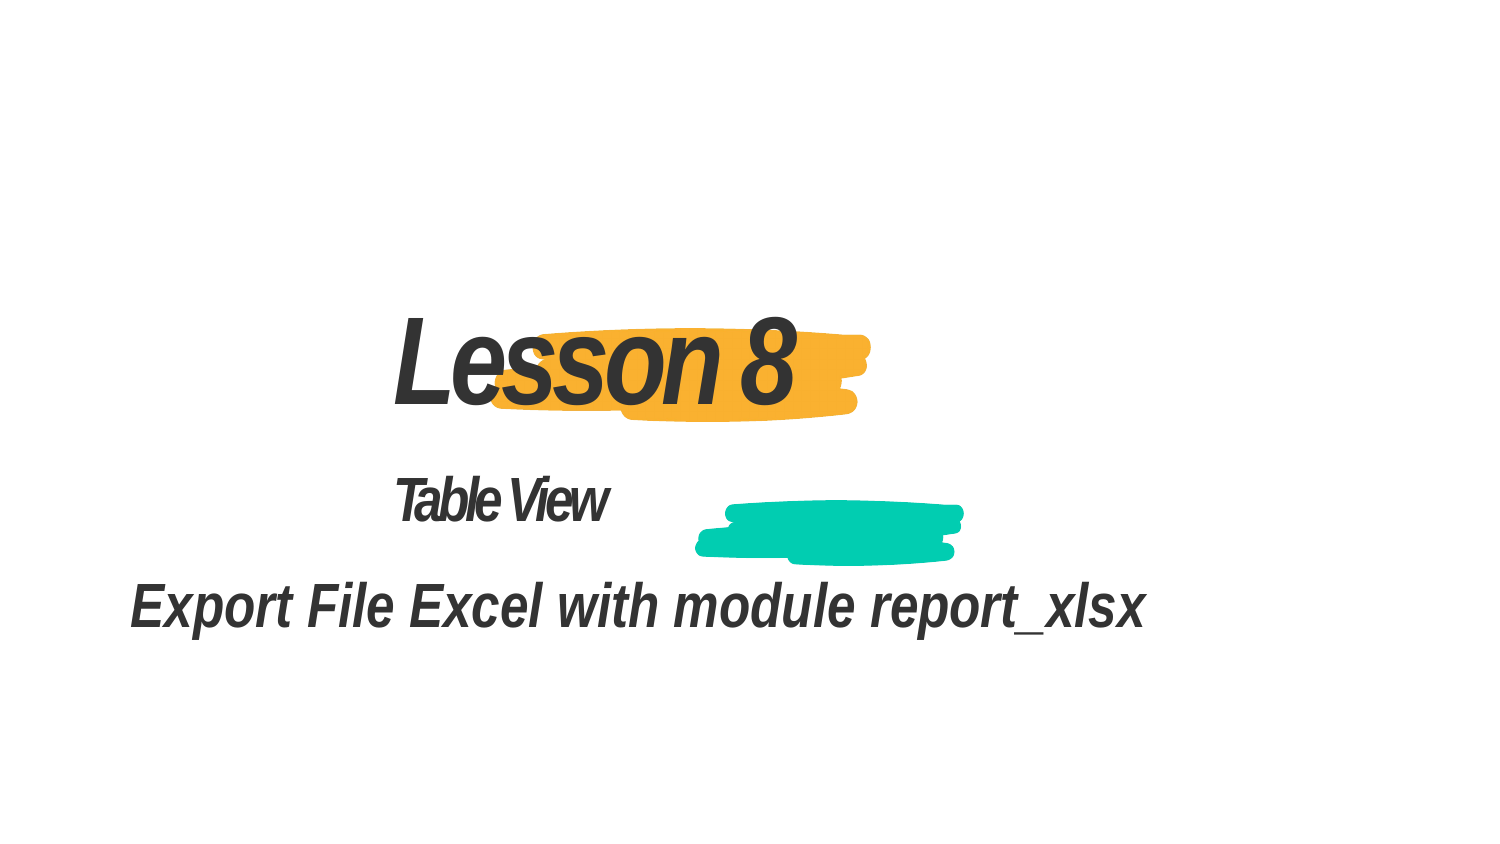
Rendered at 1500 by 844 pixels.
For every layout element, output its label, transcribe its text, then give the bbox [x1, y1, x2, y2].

picture [695, 534, 964, 562]
text_box Table View [391, 456, 989, 534]
picture [490, 327, 871, 422]
text_box Export File Excel with module report_xlsx [128, 562, 1410, 640]
title Lesson 8 [391, 277, 1001, 430]
